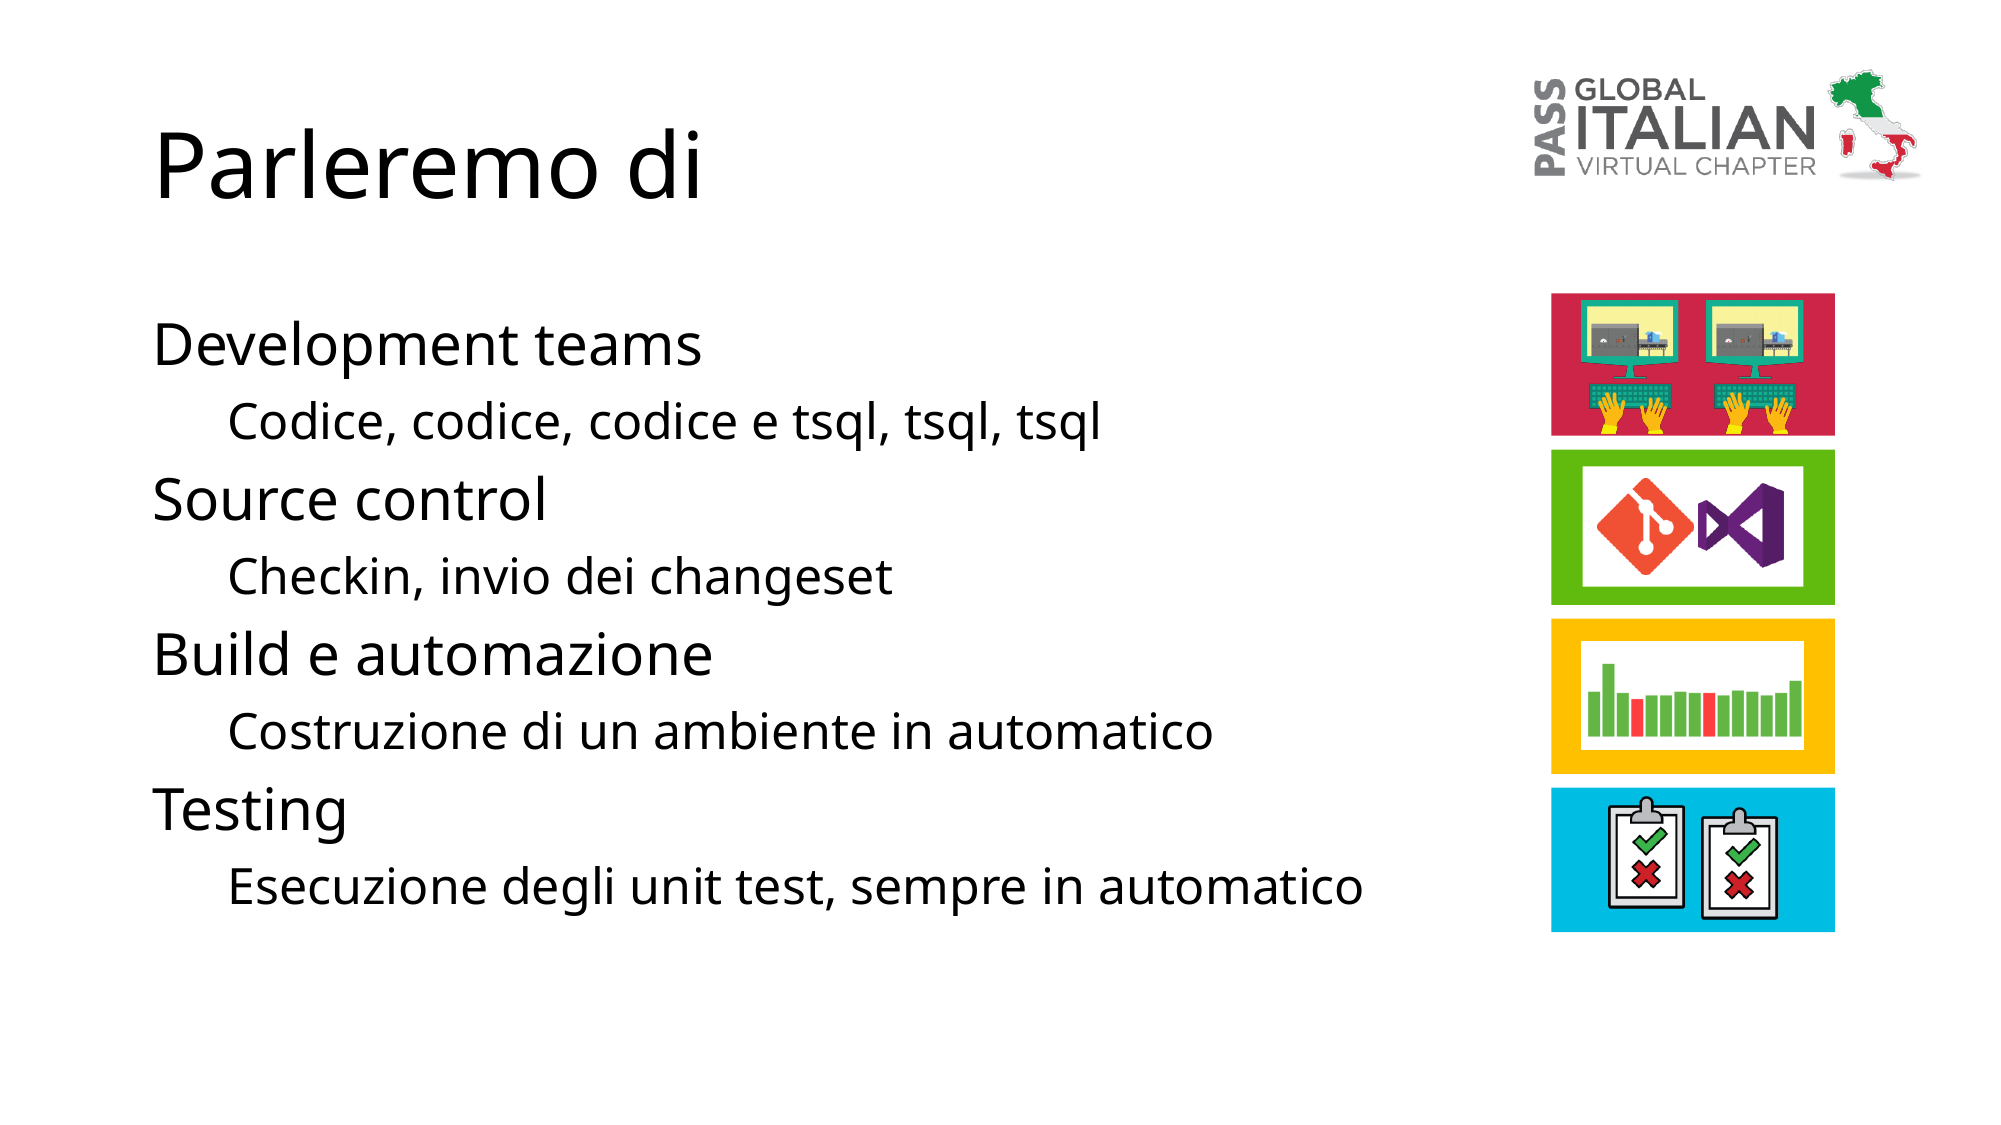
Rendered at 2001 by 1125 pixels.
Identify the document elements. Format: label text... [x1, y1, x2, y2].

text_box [1551, 293, 1835, 436]
picture [1863, 59, 1931, 190]
title Parleremo di [137, 59, 1863, 278]
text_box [1551, 618, 1835, 774]
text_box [1551, 787, 1835, 933]
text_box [1551, 449, 1835, 605]
list Development teams Codice, codice, codice e tsql, tsql, tsql Source control Checkin, invio dei changeset Build e automazione Costruzione di un ambiente in automatico Testing Esecuzione degli unit test, sempre in automatico [137, 299, 1863, 1014]
